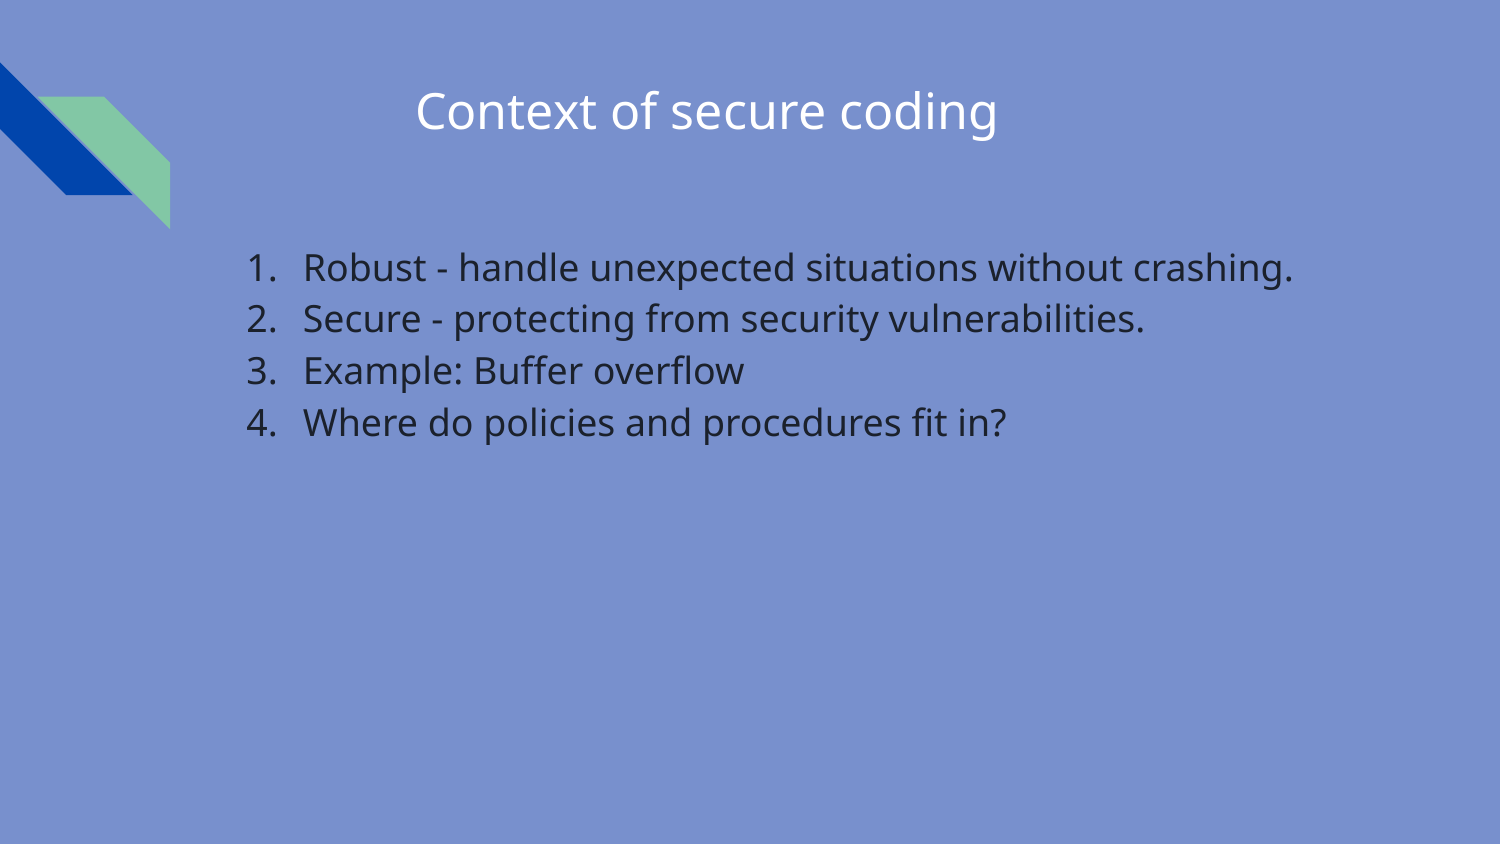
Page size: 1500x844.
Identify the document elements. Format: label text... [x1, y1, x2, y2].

list Robust - handle unexpected situations without crashing. Secure - protecting from security vulnerabilities. Example: Buffer overflow Where do policies and procedures fit in? [212, 221, 1368, 768]
title Context of secure coding [212, 64, 1368, 215]
